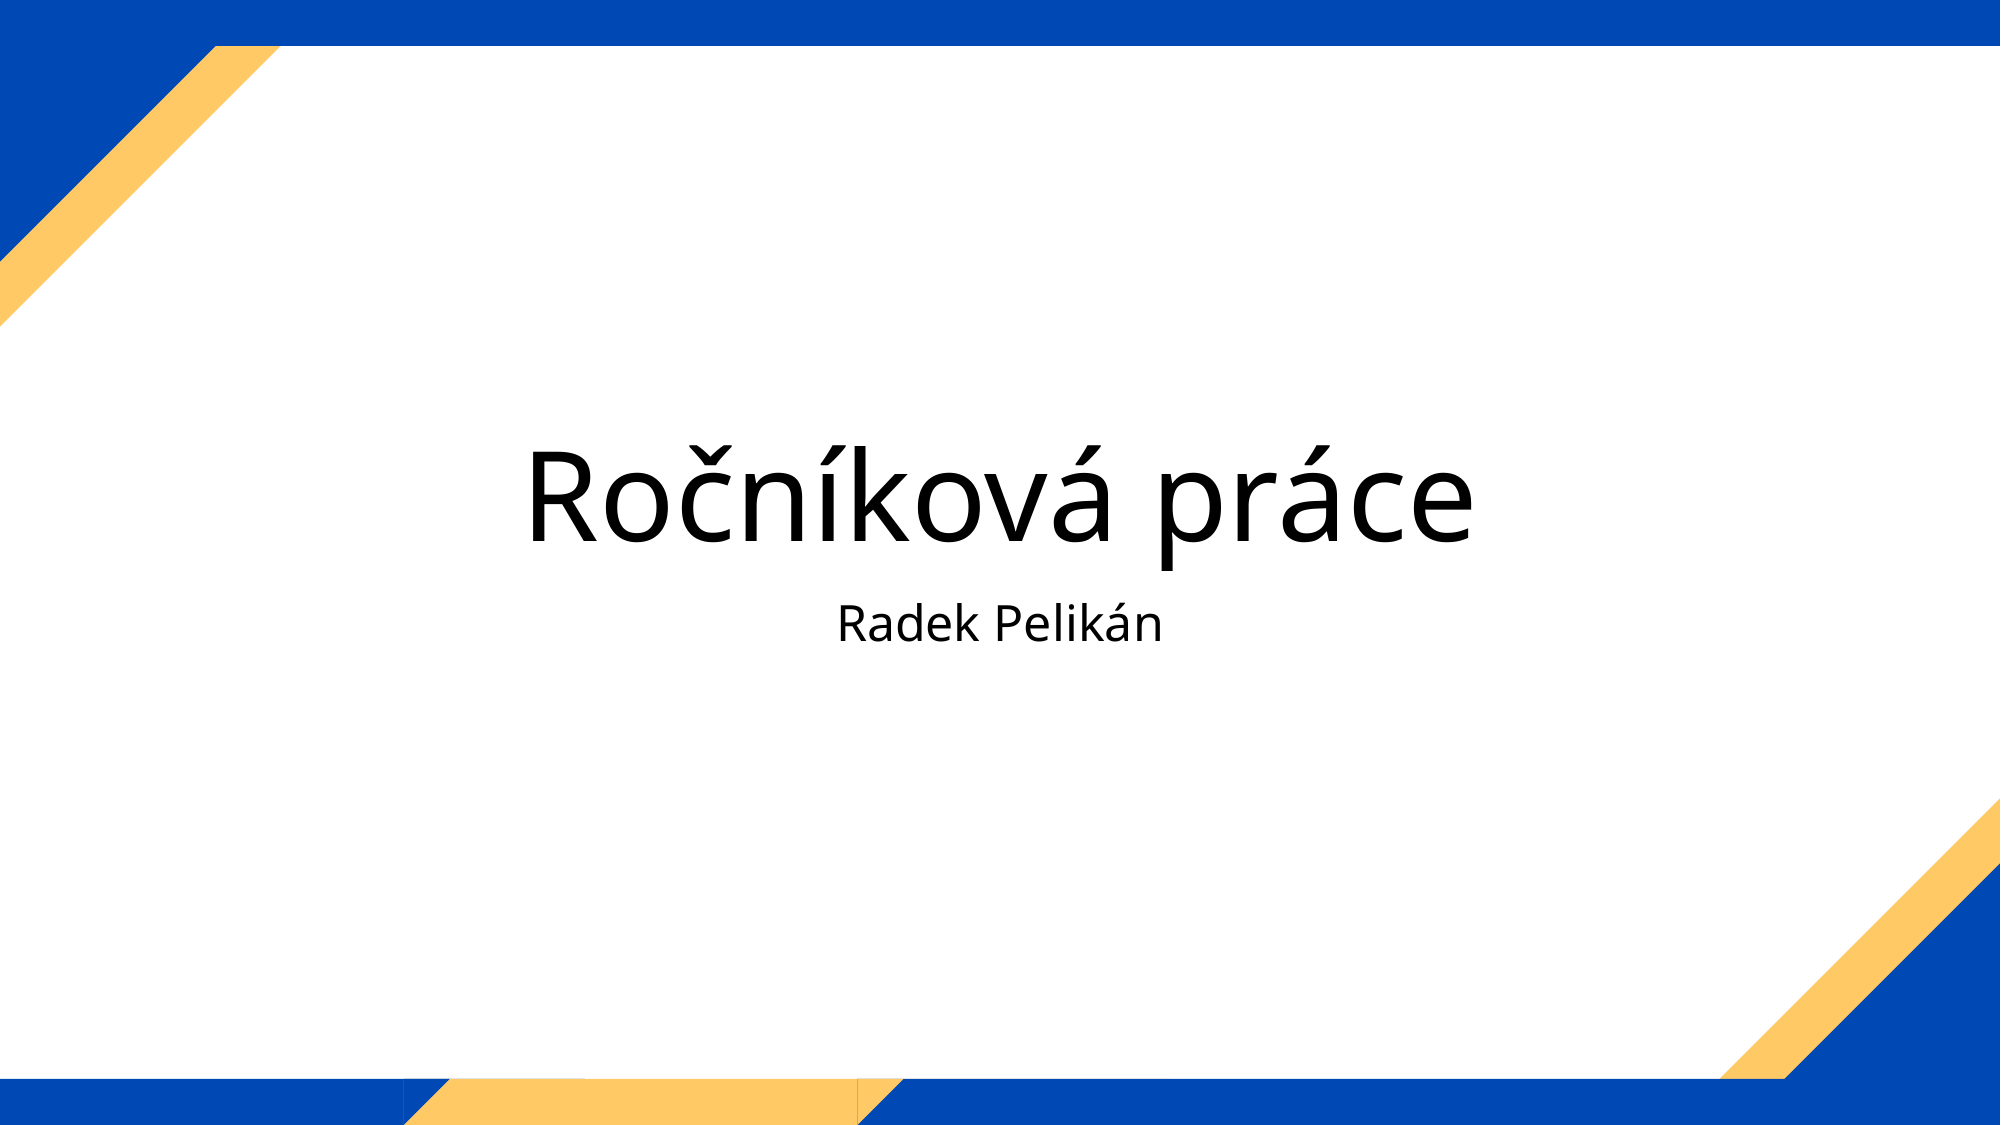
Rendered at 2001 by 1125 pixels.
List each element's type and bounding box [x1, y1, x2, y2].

text_box [0, 0, 2000, 1125]
